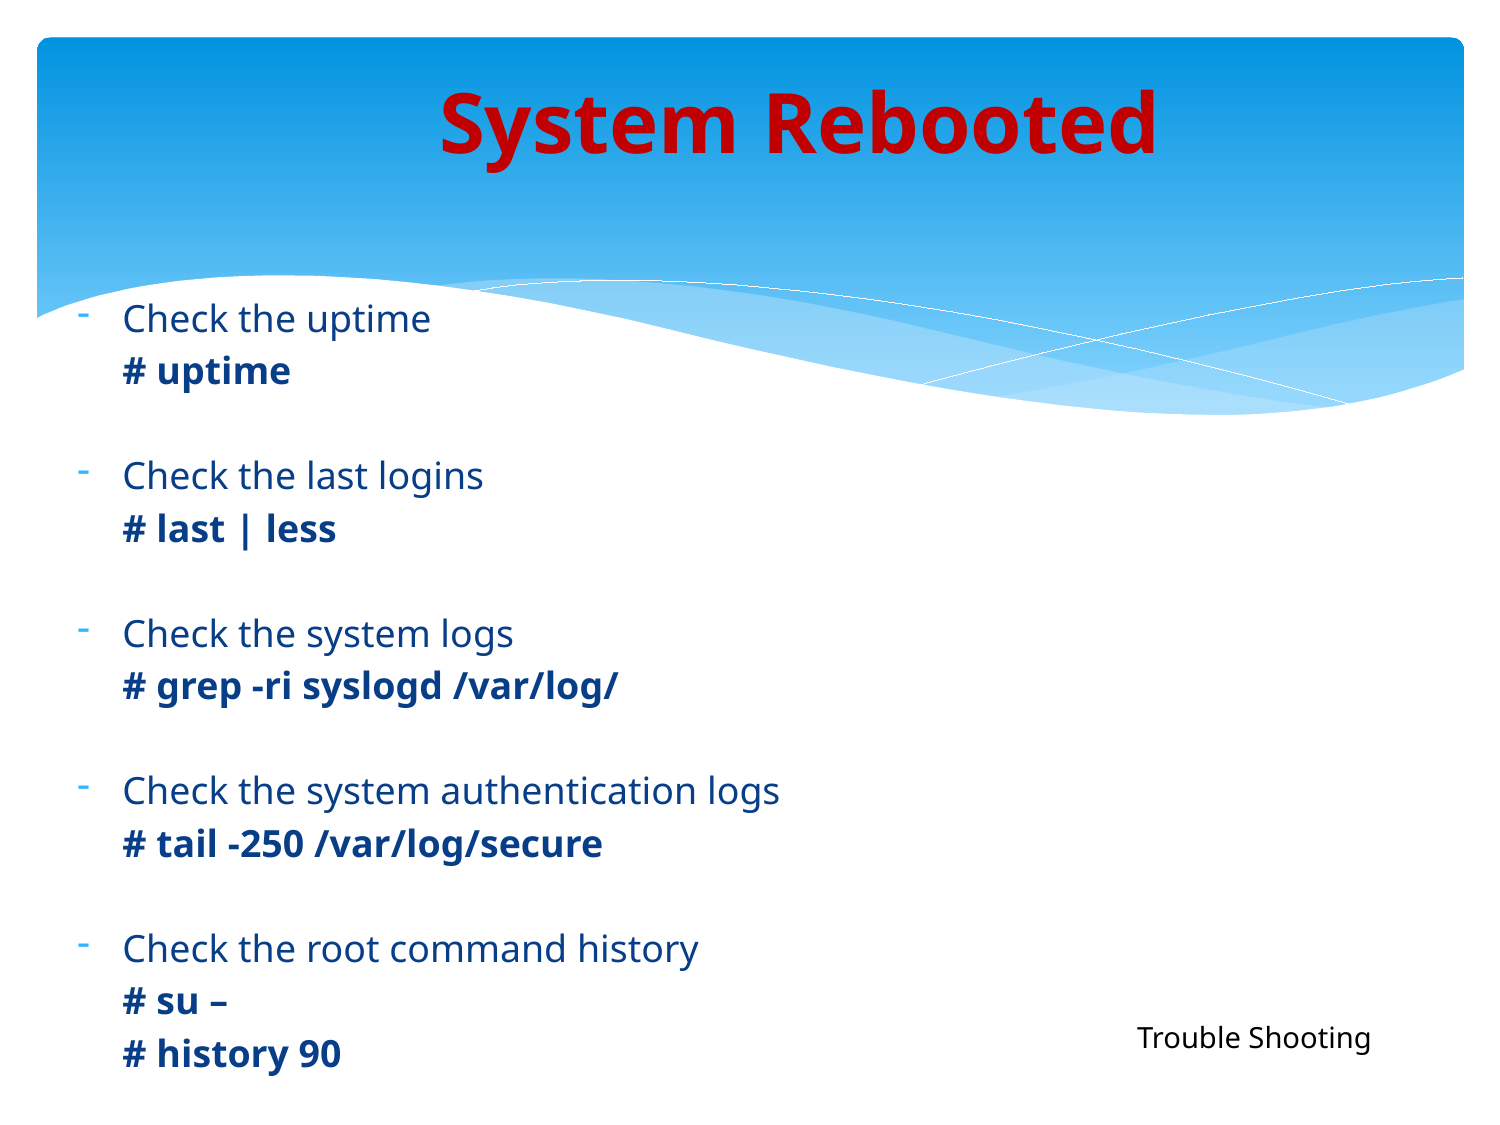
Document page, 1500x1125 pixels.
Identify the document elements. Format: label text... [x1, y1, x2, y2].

title System Rebooted [162, 62, 1438, 250]
text_box Trouble Shooting [1122, 1012, 1478, 1073]
list Check the uptime # uptime Check the last logins # last | less Check the system logs # grep -ri syslogd /var/log/ Check the system authentication logs # tail -250 /var/log/secure Check the root command history # su – # history 90 [62, 287, 1438, 1125]
